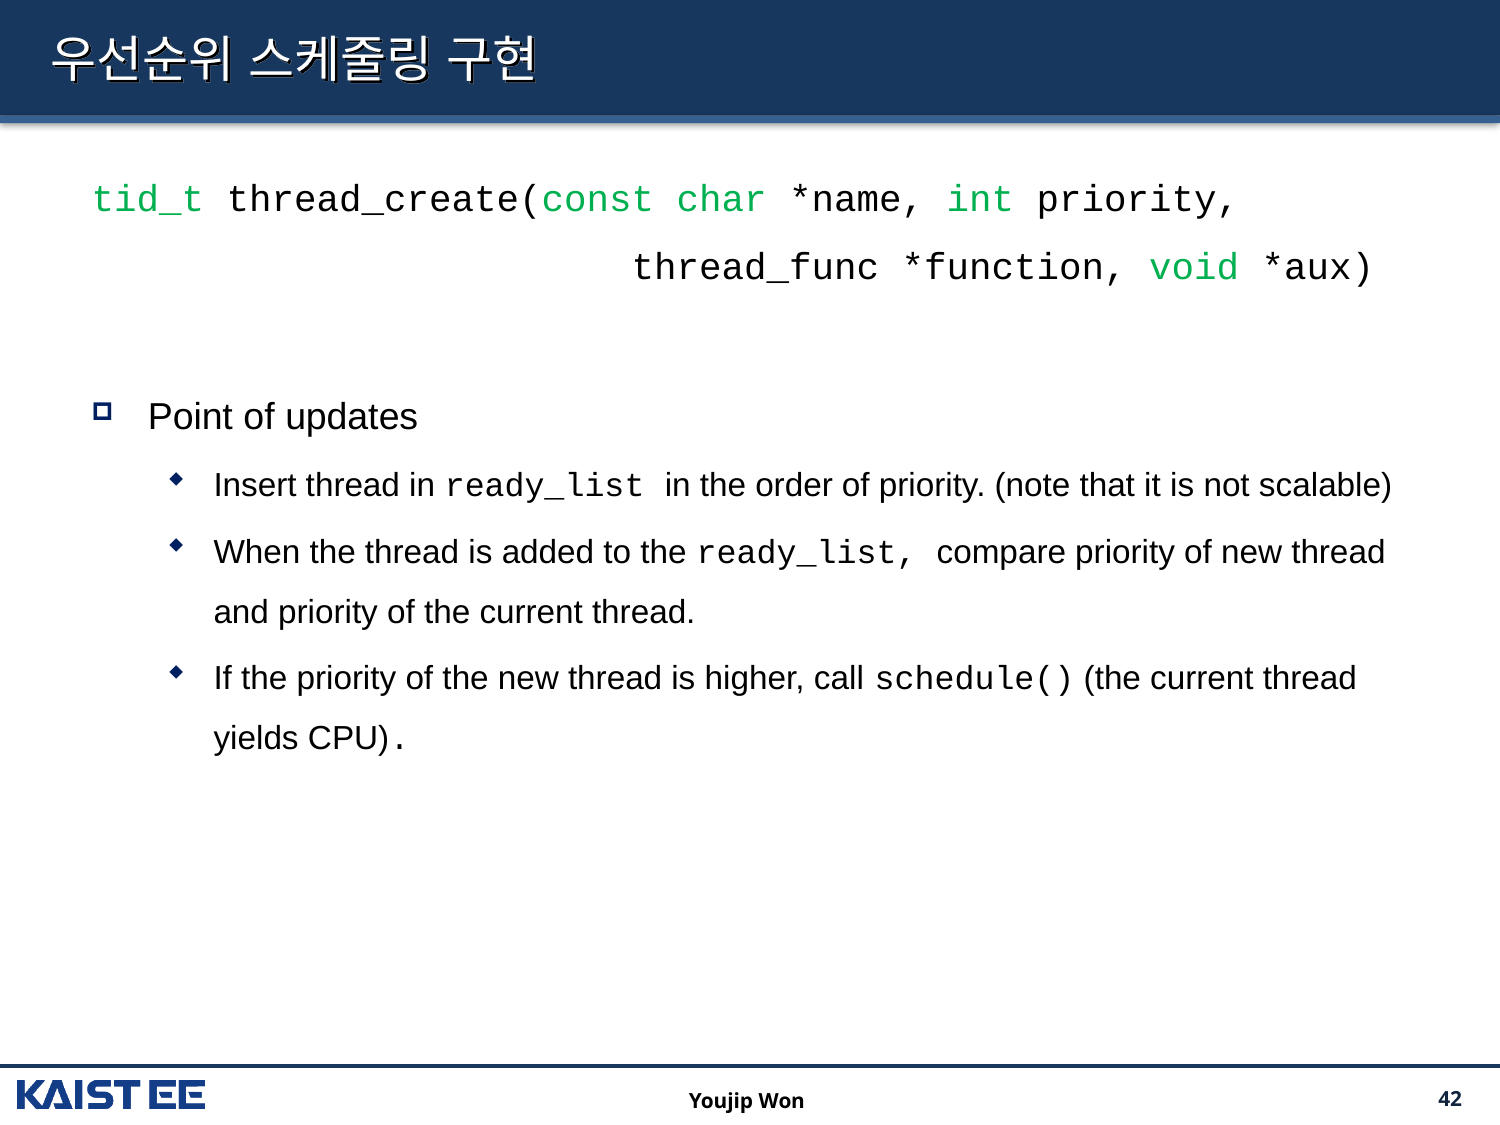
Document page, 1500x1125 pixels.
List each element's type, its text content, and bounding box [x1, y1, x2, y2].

list tid_t thread_create(const char *name, int priority, thread_func *function, void *aux) Point of updates Insert thread in ready_list in the order of priority. (note that it is not scalable) When the thread is added to the ready_list, compare priority of new thread and priority of the current thread. If the priority of the new thread is higher, call schedule() (the current thread yields CPU). [76, 144, 1424, 918]
title 우선순위 스케줄링 구현 [34, 8, 1477, 106]
slide_number 42 [1306, 1081, 1483, 1118]
picture [17, 1080, 205, 1109]
footer Youjip Won [497, 1079, 997, 1117]
